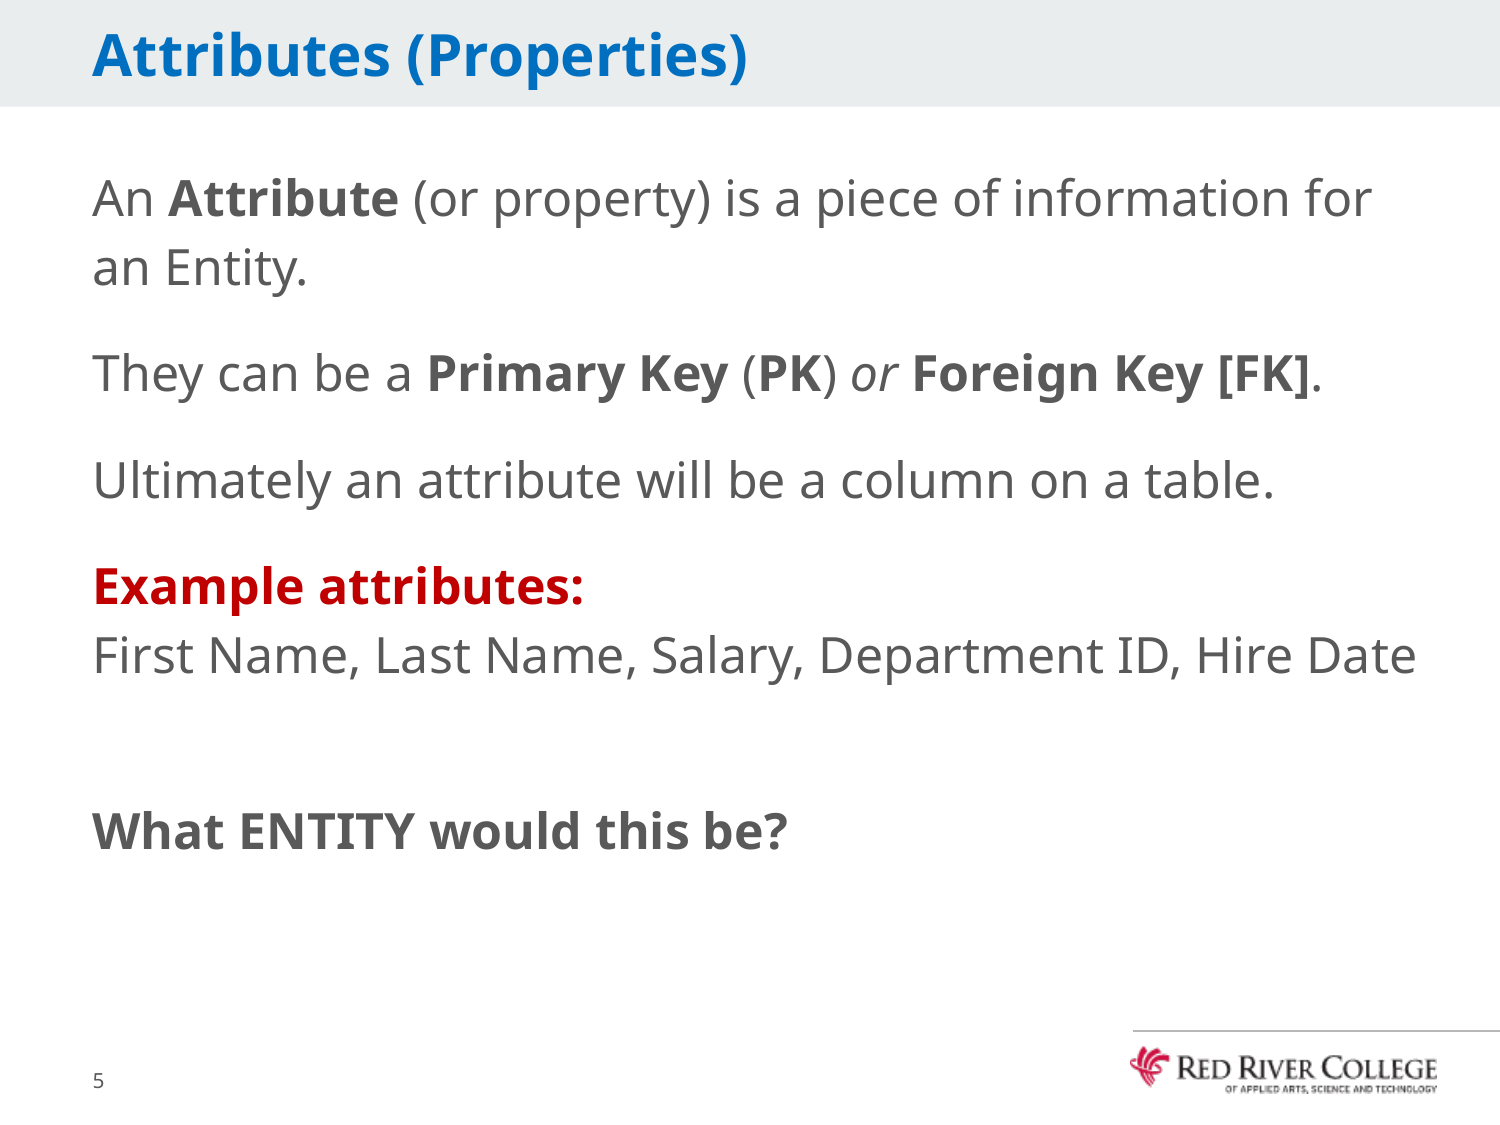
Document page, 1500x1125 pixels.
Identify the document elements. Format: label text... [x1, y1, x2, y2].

picture [1130, 1046, 1437, 1094]
list An Attribute (or property) is a piece of information for an Entity. They can be a Primary Key (PK) or Foreign Key [FK]. Ultimately an attribute will be a column on a table. Example attributes: First Name, Last Name, Salary, Department ID, Hire Date What ENTITY would this be? [77, 149, 1439, 899]
title Attributes (Properties) [77, 18, 1259, 101]
slide_number 5 [77, 1038, 263, 1125]
